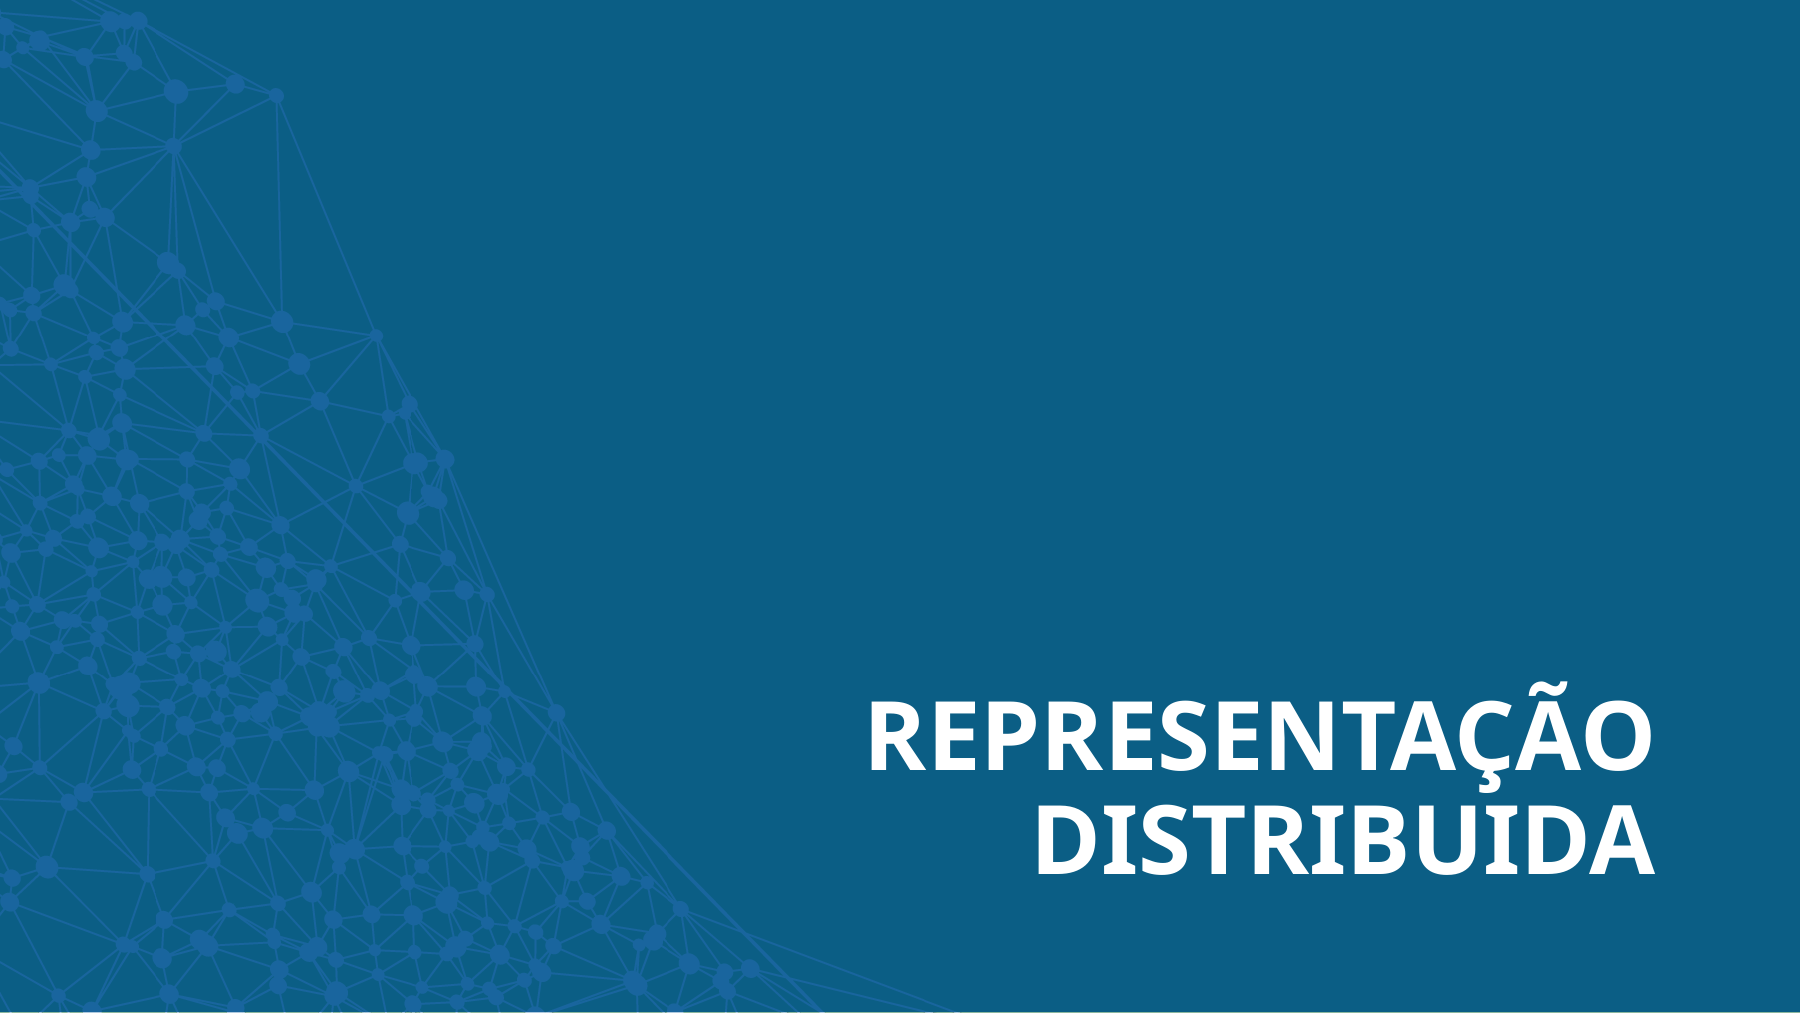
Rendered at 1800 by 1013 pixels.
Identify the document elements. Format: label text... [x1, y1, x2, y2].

title Representação Distribuida [669, 676, 1672, 903]
